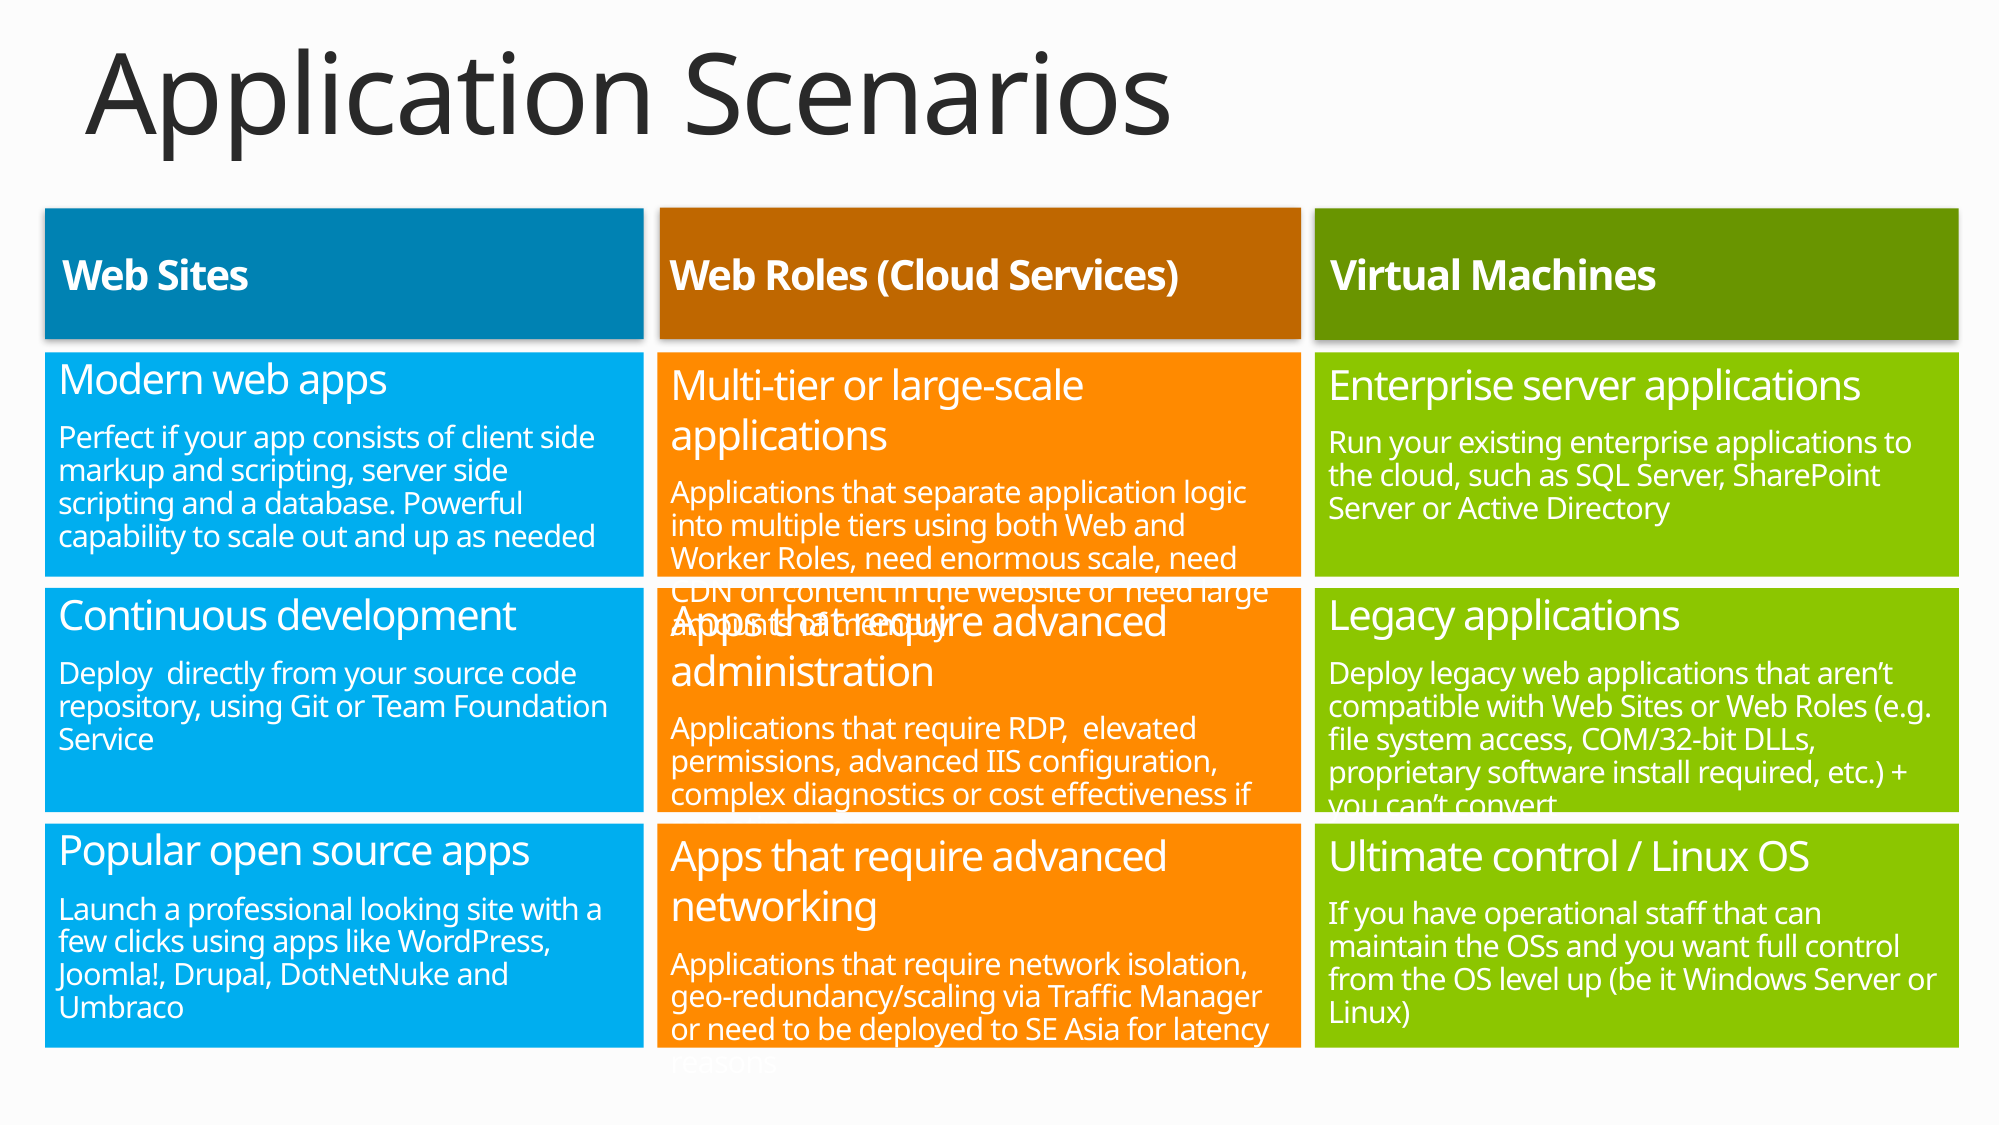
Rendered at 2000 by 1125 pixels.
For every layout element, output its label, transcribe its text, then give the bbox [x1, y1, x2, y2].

text_box Popular open source apps Launch a professional looking site with a few clicks using apps like WordPress, Joomla!, Drupal, DotNetNuke and Umbraco [45, 823, 644, 1048]
text_box Modern web apps Perfect if your app consists of client side markup and scripting, server side scripting and a database. Powerful capability to scale out and up as needed [45, 352, 644, 577]
text_box Enterprise server applications Run your existing enterprise applications to the cloud, such as SQL Server, SharePoint Server or Active Directory [1314, 352, 1959, 577]
text_box Multi-tier or large-scale applications Applications that separate application logic into multiple tiers using both Web and Worker Roles, need enormous scale, need CDN on content in the website or need large amounts of memory [657, 352, 1302, 577]
text_box Apps that require advanced administration Applications that require RDP, elevated permissions, advanced IIS configuration, complex diagnostics or cost effectiveness if sometimes-on [657, 588, 1302, 813]
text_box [44, 208, 644, 340]
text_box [652, 207, 1312, 340]
title Application Scenarios [85, 37, 1914, 161]
text_box Continuous development Deploy directly from your source code repository, using Git or Team Foundation Service [45, 587, 644, 813]
text_box Apps that require advanced networking Applications that require network isolation, geo-redundancy/scaling via Traffic Manager or need to be deployed to SE Asia for latency reasons [657, 823, 1302, 1048]
text_box Legacy applications Deploy legacy web applications that aren’t compatible with Web Sites or Web Roles (e.g. file system access, COM/32-bit DLLs, proprietary software install required, etc.) + you can’t convert [1314, 588, 1959, 813]
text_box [1313, 208, 1969, 341]
text_box Ultimate control / Linux OS If you have operational staff that can maintain the OSs and you want full control from the OS level up (be it Windows Server or Linux) [1314, 823, 1959, 1048]
